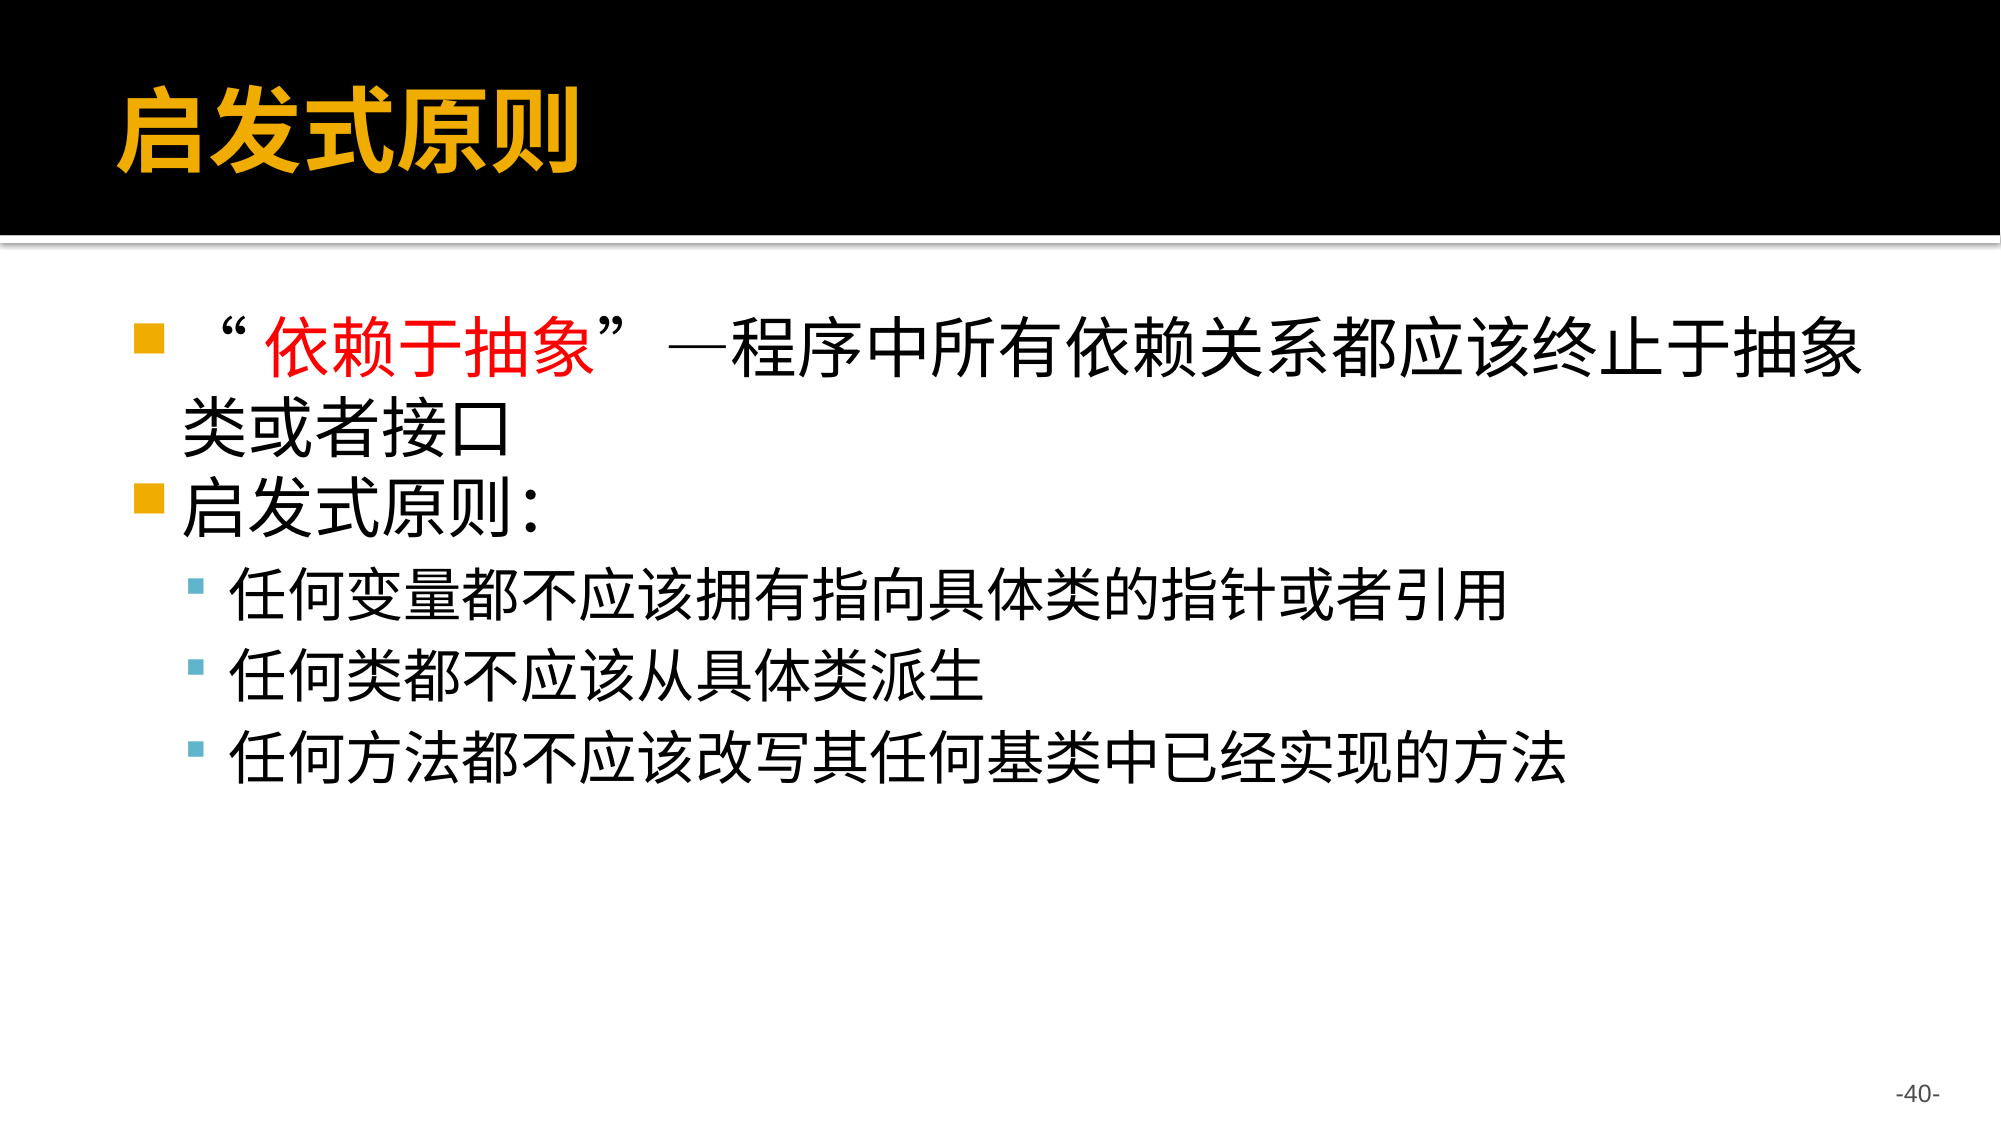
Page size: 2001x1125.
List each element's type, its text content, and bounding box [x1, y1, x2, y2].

slide_number -40- [1794, 1062, 1955, 1108]
list “依赖于抽象”—程序中所有依赖关系都应该终止于抽象类或者接口 启发式原则： 任何变量都不应该拥有指向具体类的指针或者引用 任何类都不应该从具体类派生 任何方法都不应该改写其任何基类中已经实现的方法 [99, 291, 1900, 1050]
title 启发式原则 [99, 25, 1900, 231]
